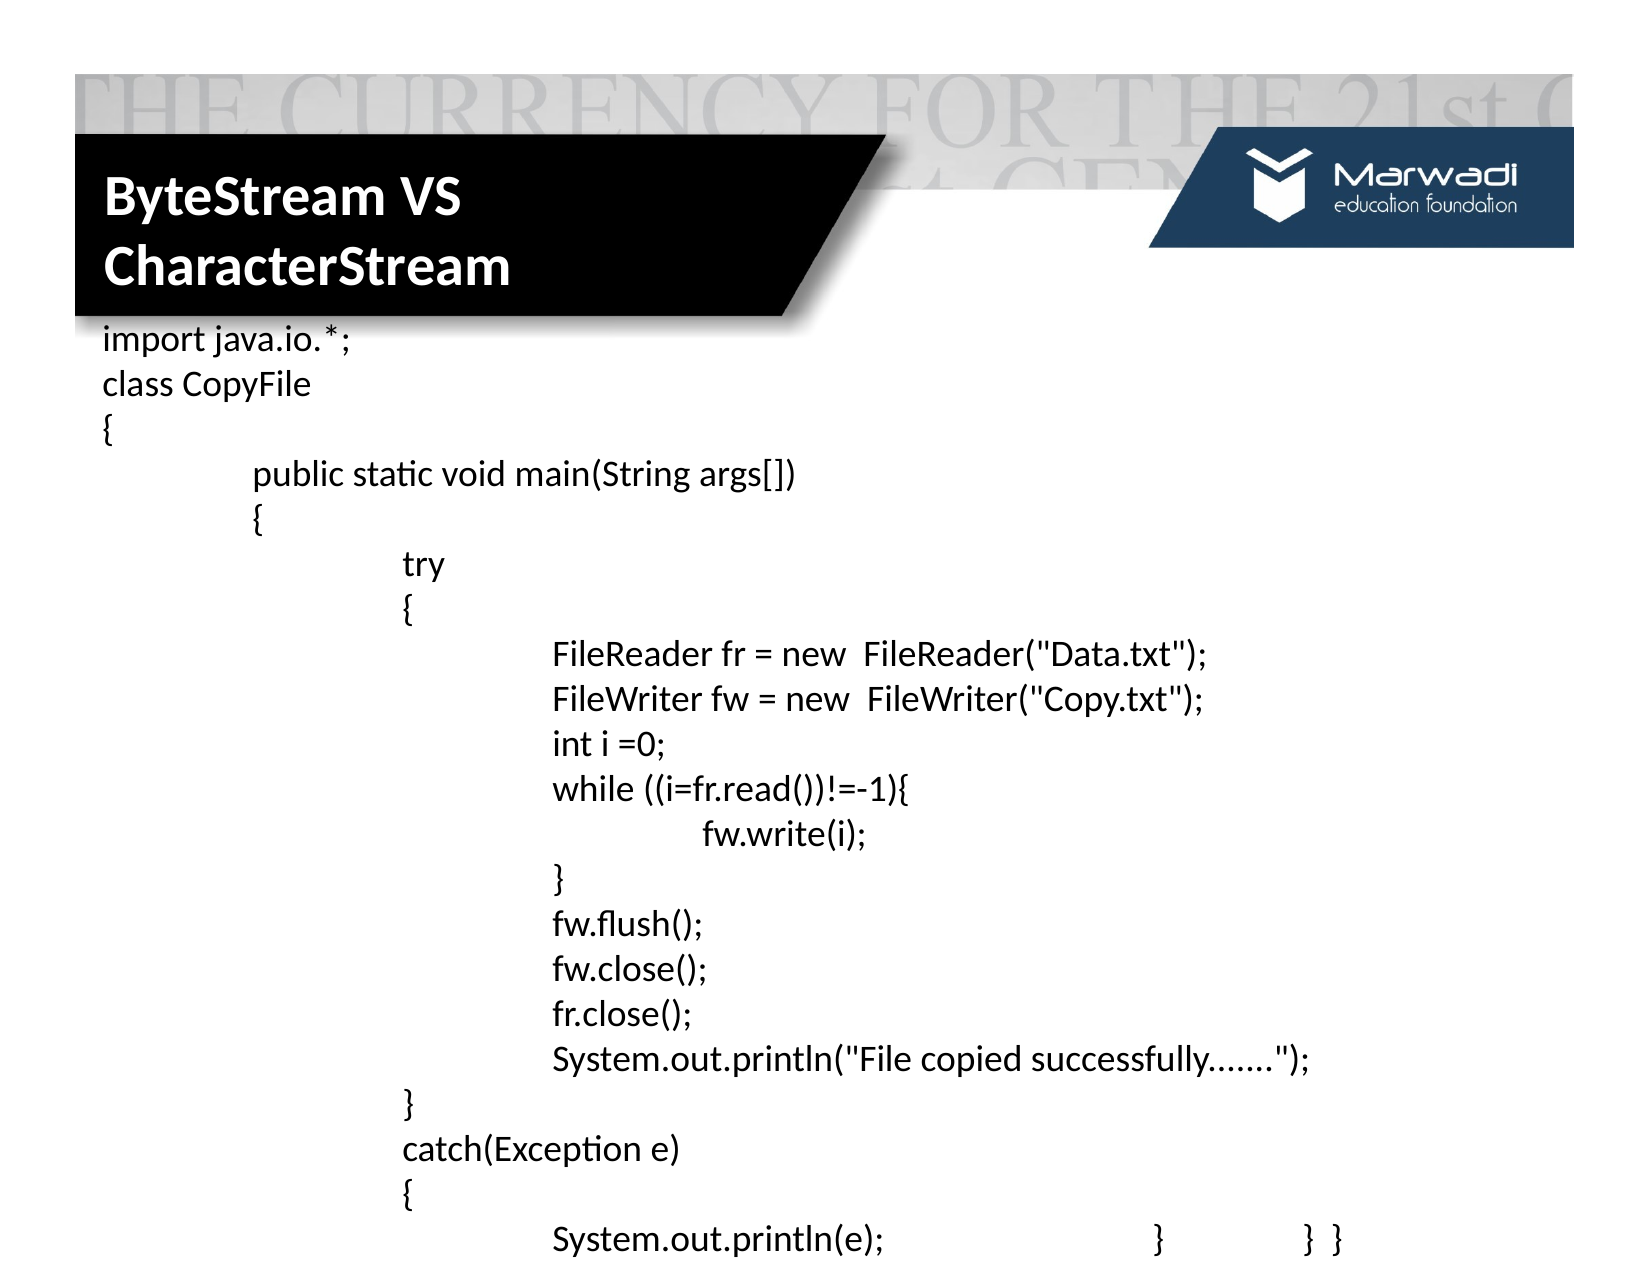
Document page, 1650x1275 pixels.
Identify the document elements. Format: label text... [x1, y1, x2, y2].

picture [75, 74, 1574, 341]
text_box ByteStream VS CharacterStream [87, 149, 788, 305]
text_box import java.io.*; class CopyFile { public static void main(String args[]) { try { FileReader fr = new FileReader("Data.txt"); FileWriter fw = new FileWriter("Copy.txt"); int i =0; while ((i=fr.read())!=-1){ fw.write(i); } fw.flush(); fw.close(); fr.close(); System.out.println("File copied successfully......."); } catch(Exception e) { System.out.println(e); } } } [87, 306, 1650, 1267]
